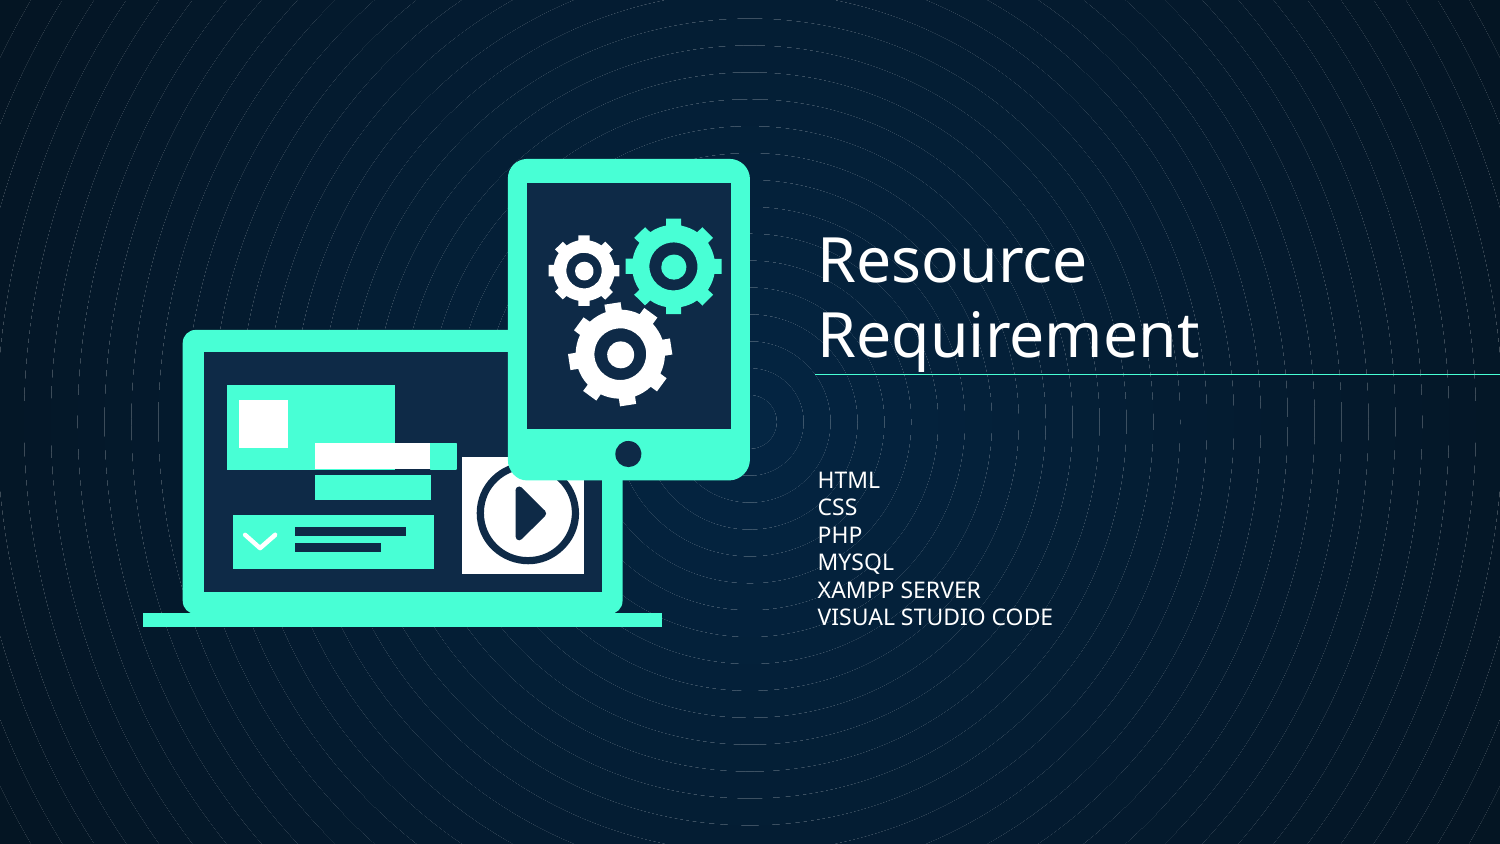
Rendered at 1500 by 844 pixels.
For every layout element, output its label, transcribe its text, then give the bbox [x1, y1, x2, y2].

text_box [476, 465, 580, 565]
text_box [315, 443, 430, 469]
text_box [507, 158, 750, 481]
text_box [143, 613, 663, 627]
text_box [239, 399, 288, 449]
text_box [548, 235, 620, 306]
text_box [615, 440, 642, 468]
subtitle HTML CSS PHP MYSQL XAMPP SERVER VISUAL STUDIO CODE [802, 450, 1370, 684]
text_box [182, 329, 623, 613]
text_box [286, 514, 435, 569]
text_box [567, 302, 673, 407]
text_box [294, 526, 407, 536]
text_box [462, 456, 585, 574]
text_box [315, 474, 431, 501]
text_box [430, 443, 457, 469]
text_box [515, 486, 547, 541]
text_box [242, 532, 278, 551]
title Resource Requirement [802, 285, 1382, 385]
text_box [294, 543, 382, 552]
text_box [203, 375, 602, 593]
text_box [226, 384, 396, 470]
text_box [203, 351, 507, 375]
text_box [527, 182, 731, 429]
text_box [625, 218, 722, 315]
text_box [232, 514, 286, 569]
